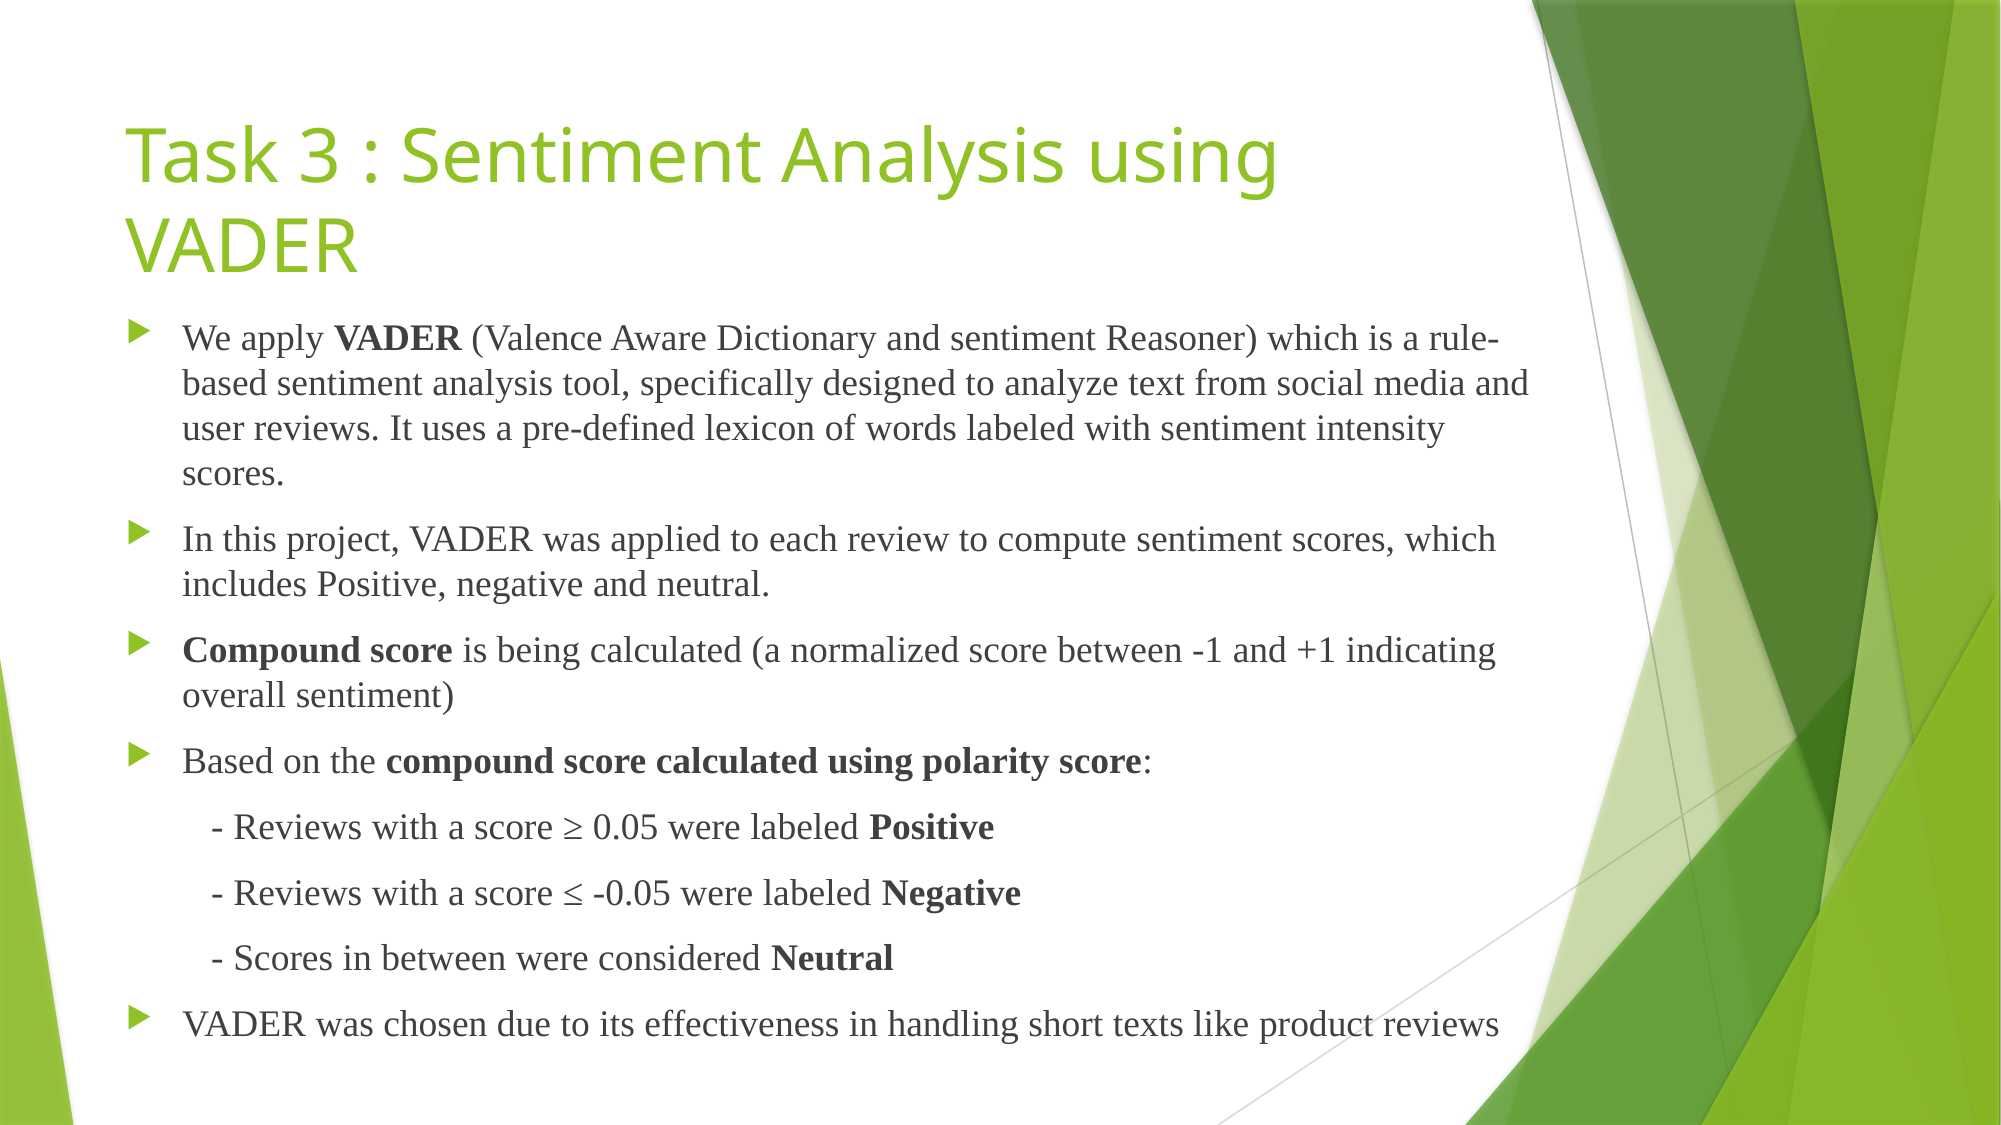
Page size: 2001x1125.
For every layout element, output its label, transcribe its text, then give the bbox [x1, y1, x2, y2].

text_box We apply VADER (Valence Aware Dictionary and sentiment Reasoner) which is a rule-based sentiment analysis tool, specifically designed to analyze text from social media and user reviews. It uses a pre-defined lexicon of words labeled with sentiment intensity scores. In this project, VADER was applied to each review to compute sentiment scores, which includes Positive, negative and neutral. Compound score is being calculated (a normalized score between -1 and +1 indicating overall sentiment) Based on the compound score calculated using polarity score: - Reviews with a score ≥ 0.05 were labeled Positive - Reviews with a score ≤ -0.05 were labeled Negative - Scores in between were considered Neutral VADER was chosen due to its effectiveness in handling short texts like product reviews [111, 305, 1558, 1100]
text_box Task 3 : Sentiment Analysis using VADER [111, 99, 1522, 207]
